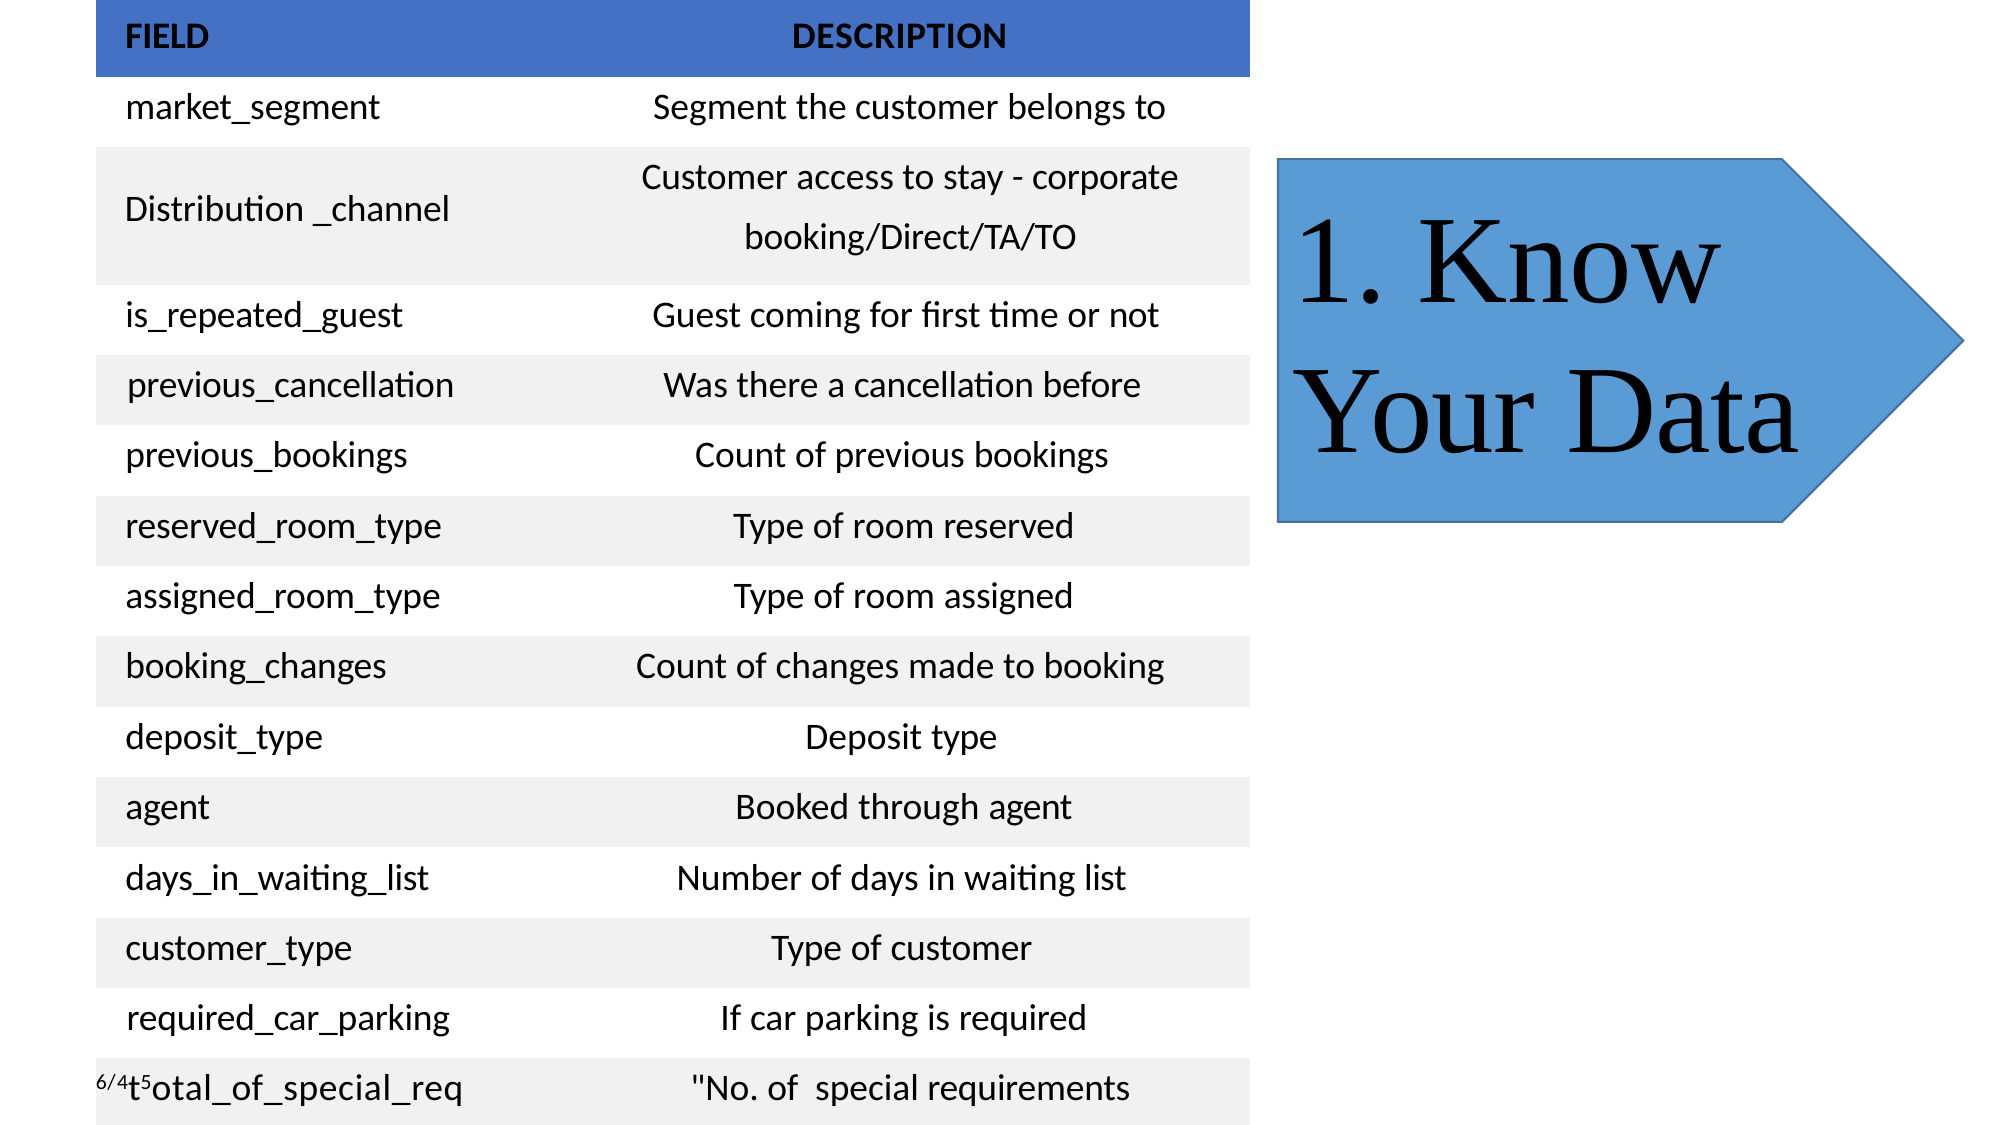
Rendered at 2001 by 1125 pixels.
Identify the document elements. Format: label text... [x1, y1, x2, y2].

table_cell assigned_room_type [96, 566, 546, 636]
table_cell deposit_type [96, 707, 546, 777]
table_cell required_car_parking [96, 988, 546, 1058]
table_cell previous_bookings [96, 425, 546, 496]
table_cell Type of customer [546, 918, 1250, 988]
table_cell Customer access to stay - corporate booking/Direct/TA/TO [546, 147, 1250, 285]
table_cell 6/4t5otal_of_special_req [96, 1058, 546, 1125]
table_header DESCRIPTION [546, 0, 1250, 77]
table_cell market_segment [96, 77, 546, 147]
table_cell booking_changes [96, 636, 546, 707]
table_header FIELD [96, 0, 546, 77]
table_cell Was there a cancellation before [546, 355, 1250, 425]
table_cell If car parking is required [546, 988, 1250, 1058]
table_cell is_repeated_guest [96, 285, 546, 355]
table_cell days_in_waiting_list [96, 847, 546, 918]
table_cell Type of room reserved [546, 496, 1250, 566]
table_cell Count of previous bookings [546, 425, 1250, 496]
table_cell Booked through agent [546, 777, 1250, 847]
text_box 1. Know Your Data [1278, 170, 2000, 486]
table_cell customer_type [96, 918, 546, 988]
table_cell Guest coming for first time or not [546, 285, 1250, 355]
table_cell reserved_room_type [96, 496, 546, 566]
table_cell Segment the customer belongs to [546, 77, 1250, 147]
table_cell Distribution _channel [96, 147, 546, 285]
table_cell agent [96, 777, 546, 847]
table_cell "No. of special requirements [546, 1058, 1250, 1125]
table_cell Deposit type [546, 707, 1250, 777]
table_cell Type of room assigned [546, 566, 1250, 636]
table_cell Count of changes made to booking [546, 636, 1250, 707]
table_cell previous_cancellation [96, 355, 546, 425]
table_cell Number of days in waiting list [546, 847, 1250, 918]
text_box [1276, 158, 1820, 523]
